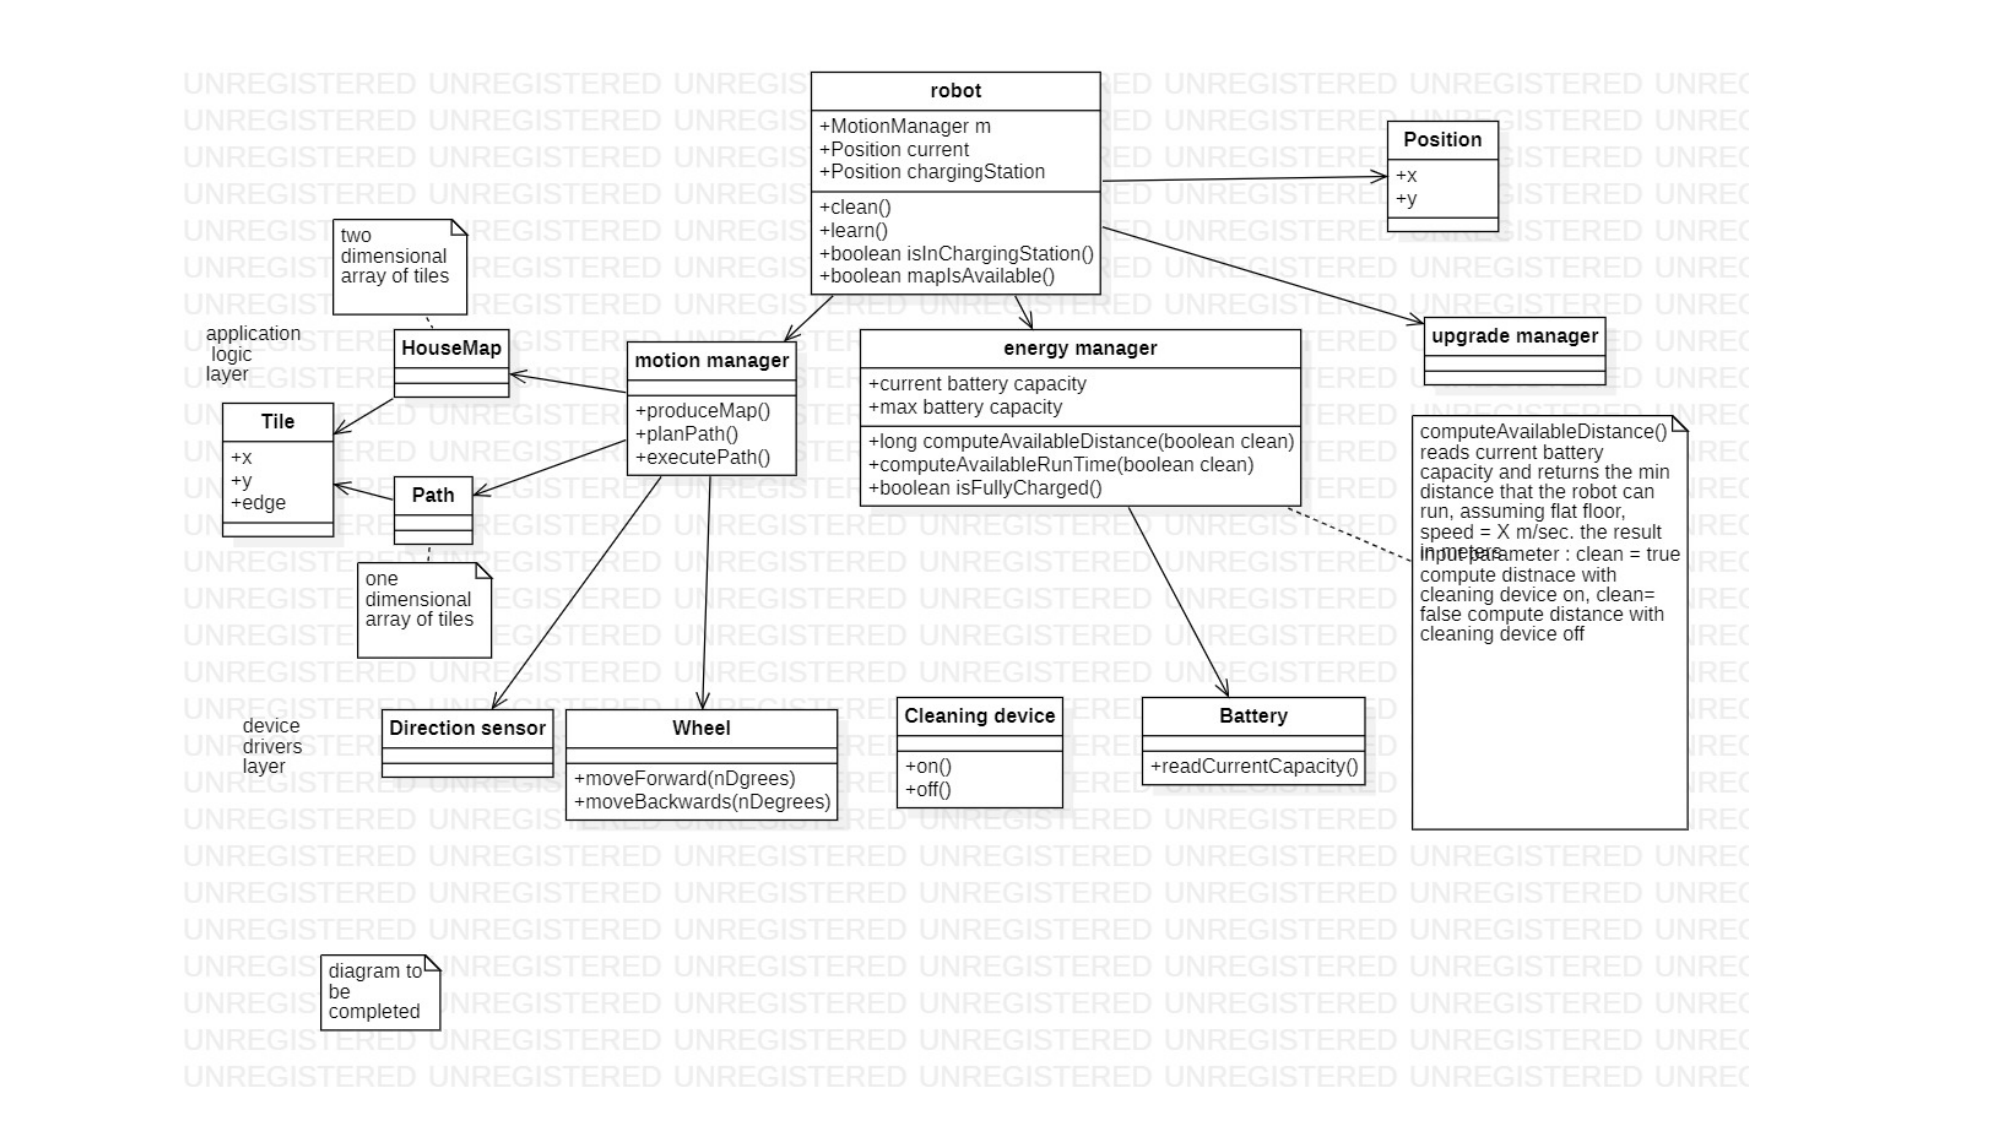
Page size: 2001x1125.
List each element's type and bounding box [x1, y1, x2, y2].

list [183, 57, 1749, 1094]
